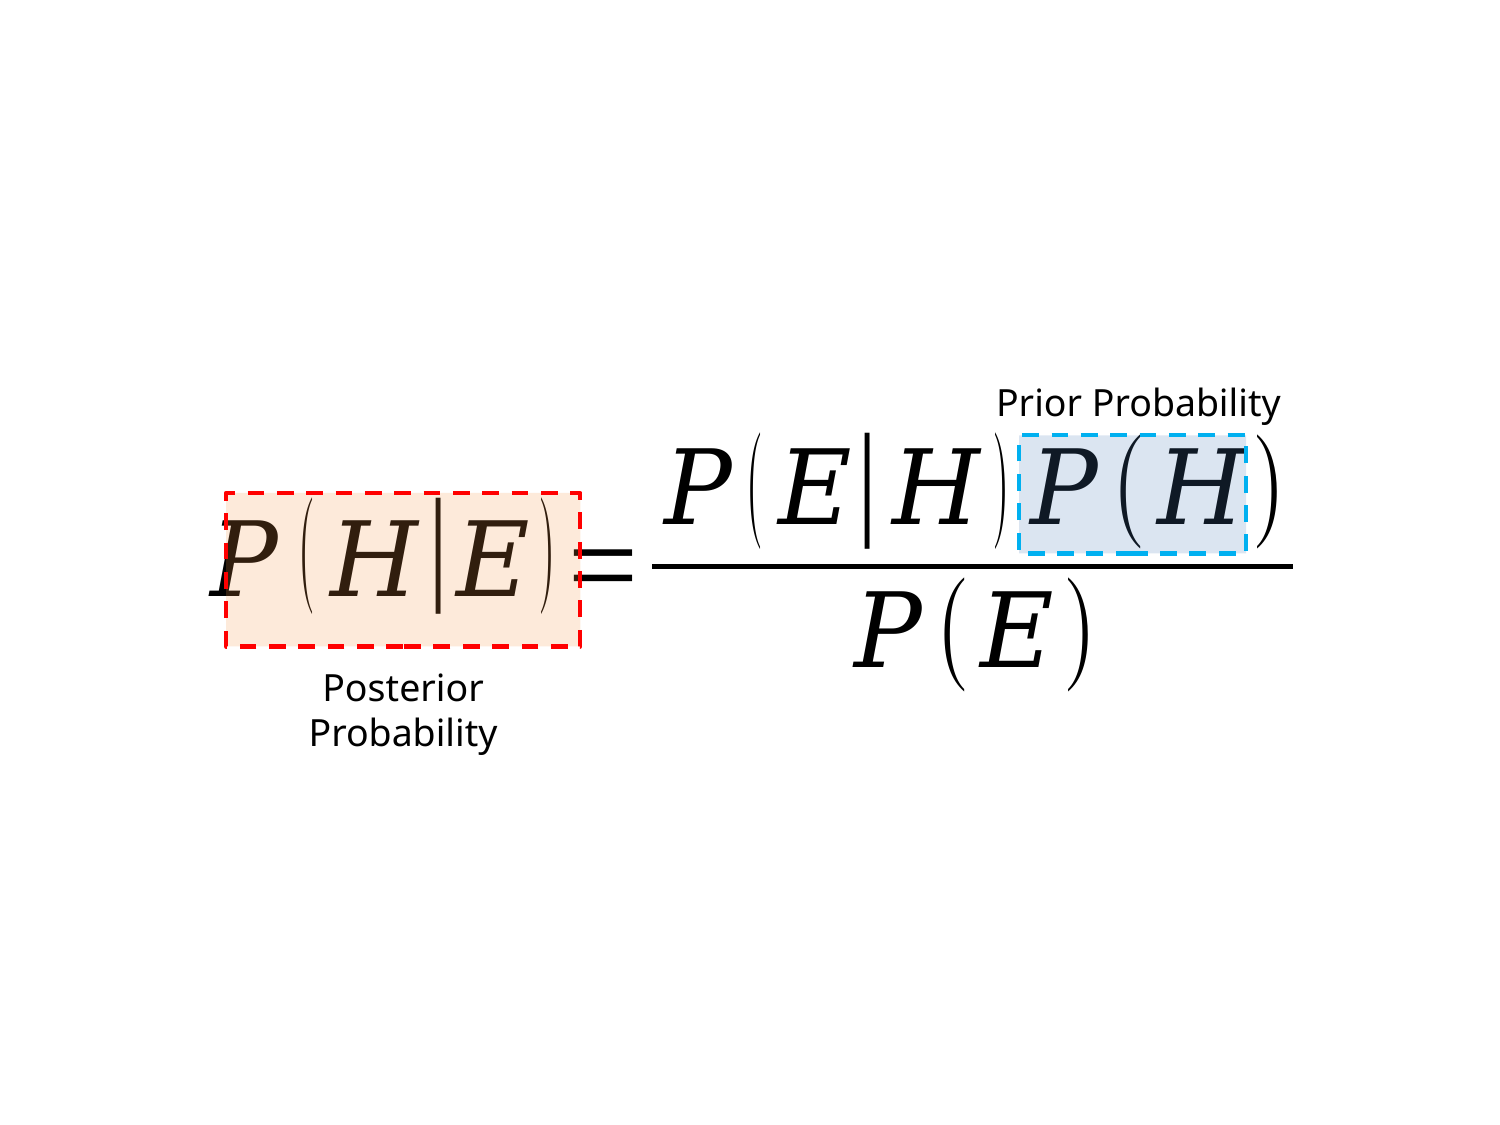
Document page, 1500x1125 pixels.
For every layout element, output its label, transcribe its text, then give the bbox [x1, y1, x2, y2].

text_box [1017, 433, 1248, 556]
text_box Posterior Probability [293, 656, 513, 762]
text_box Prior Probability [981, 371, 1296, 432]
text_box [224, 491, 582, 649]
